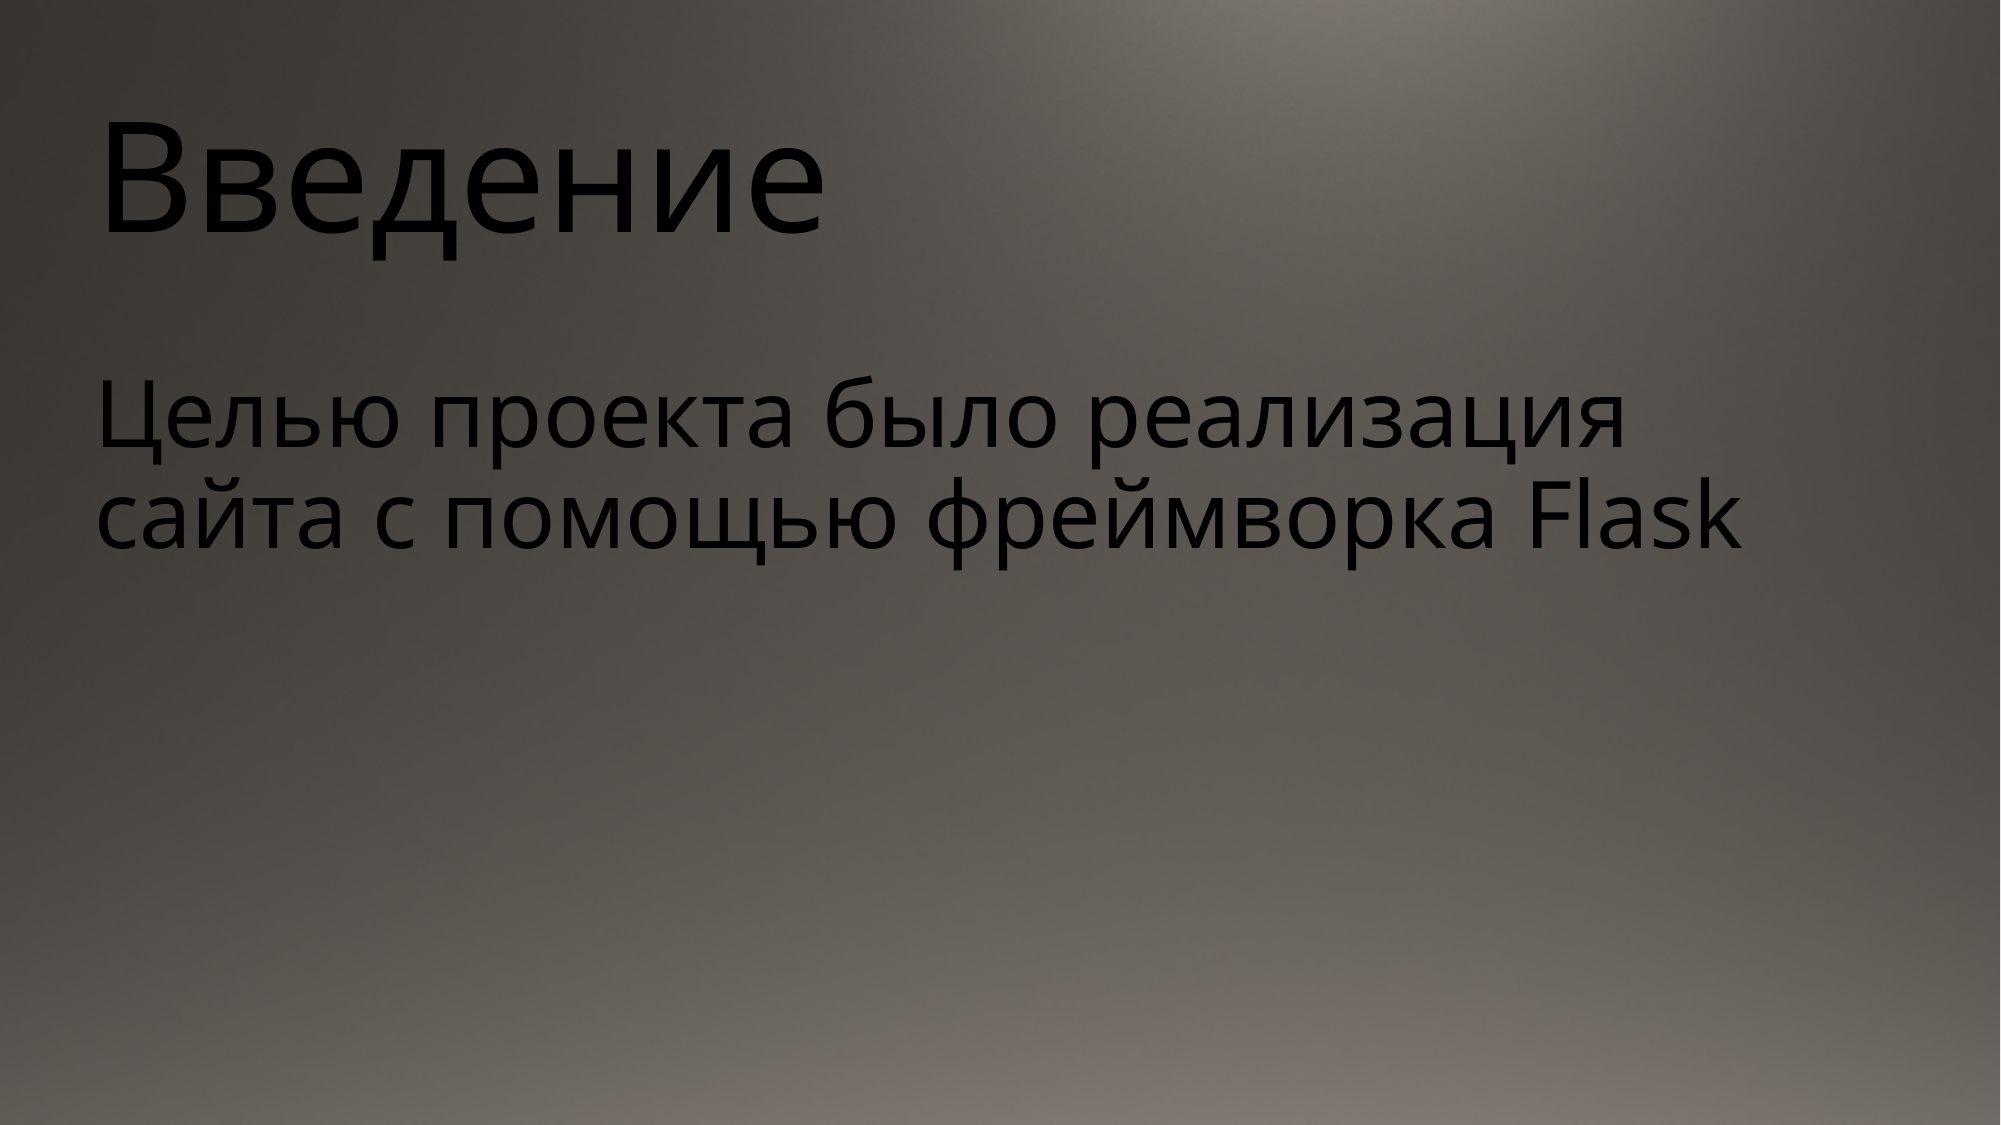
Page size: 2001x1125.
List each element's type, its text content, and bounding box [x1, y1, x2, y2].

title Введение Целью проекта было реализация сайта с помощью фреймворка Flask [79, 57, 1805, 611]
picture [0, 0, 2001, 1125]
